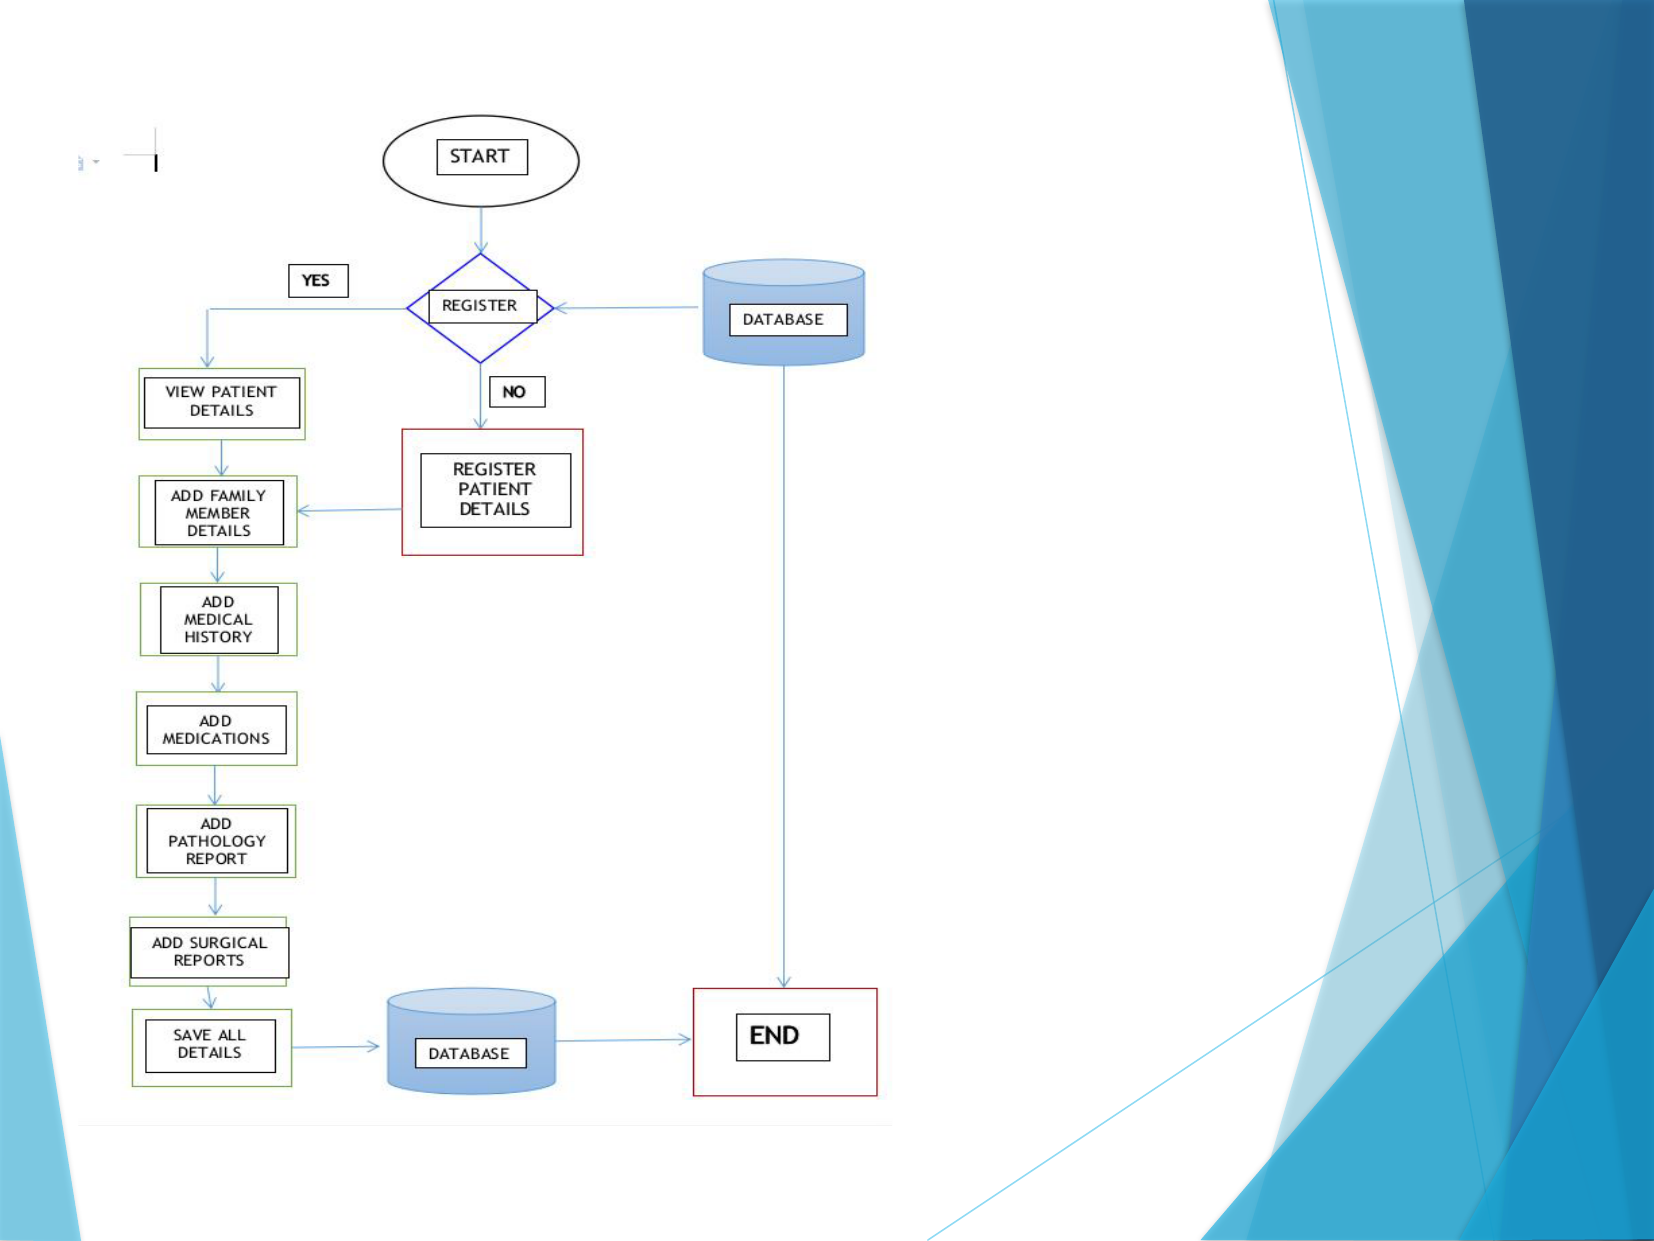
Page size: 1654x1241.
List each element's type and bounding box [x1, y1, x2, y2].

list [77, 109, 893, 1127]
